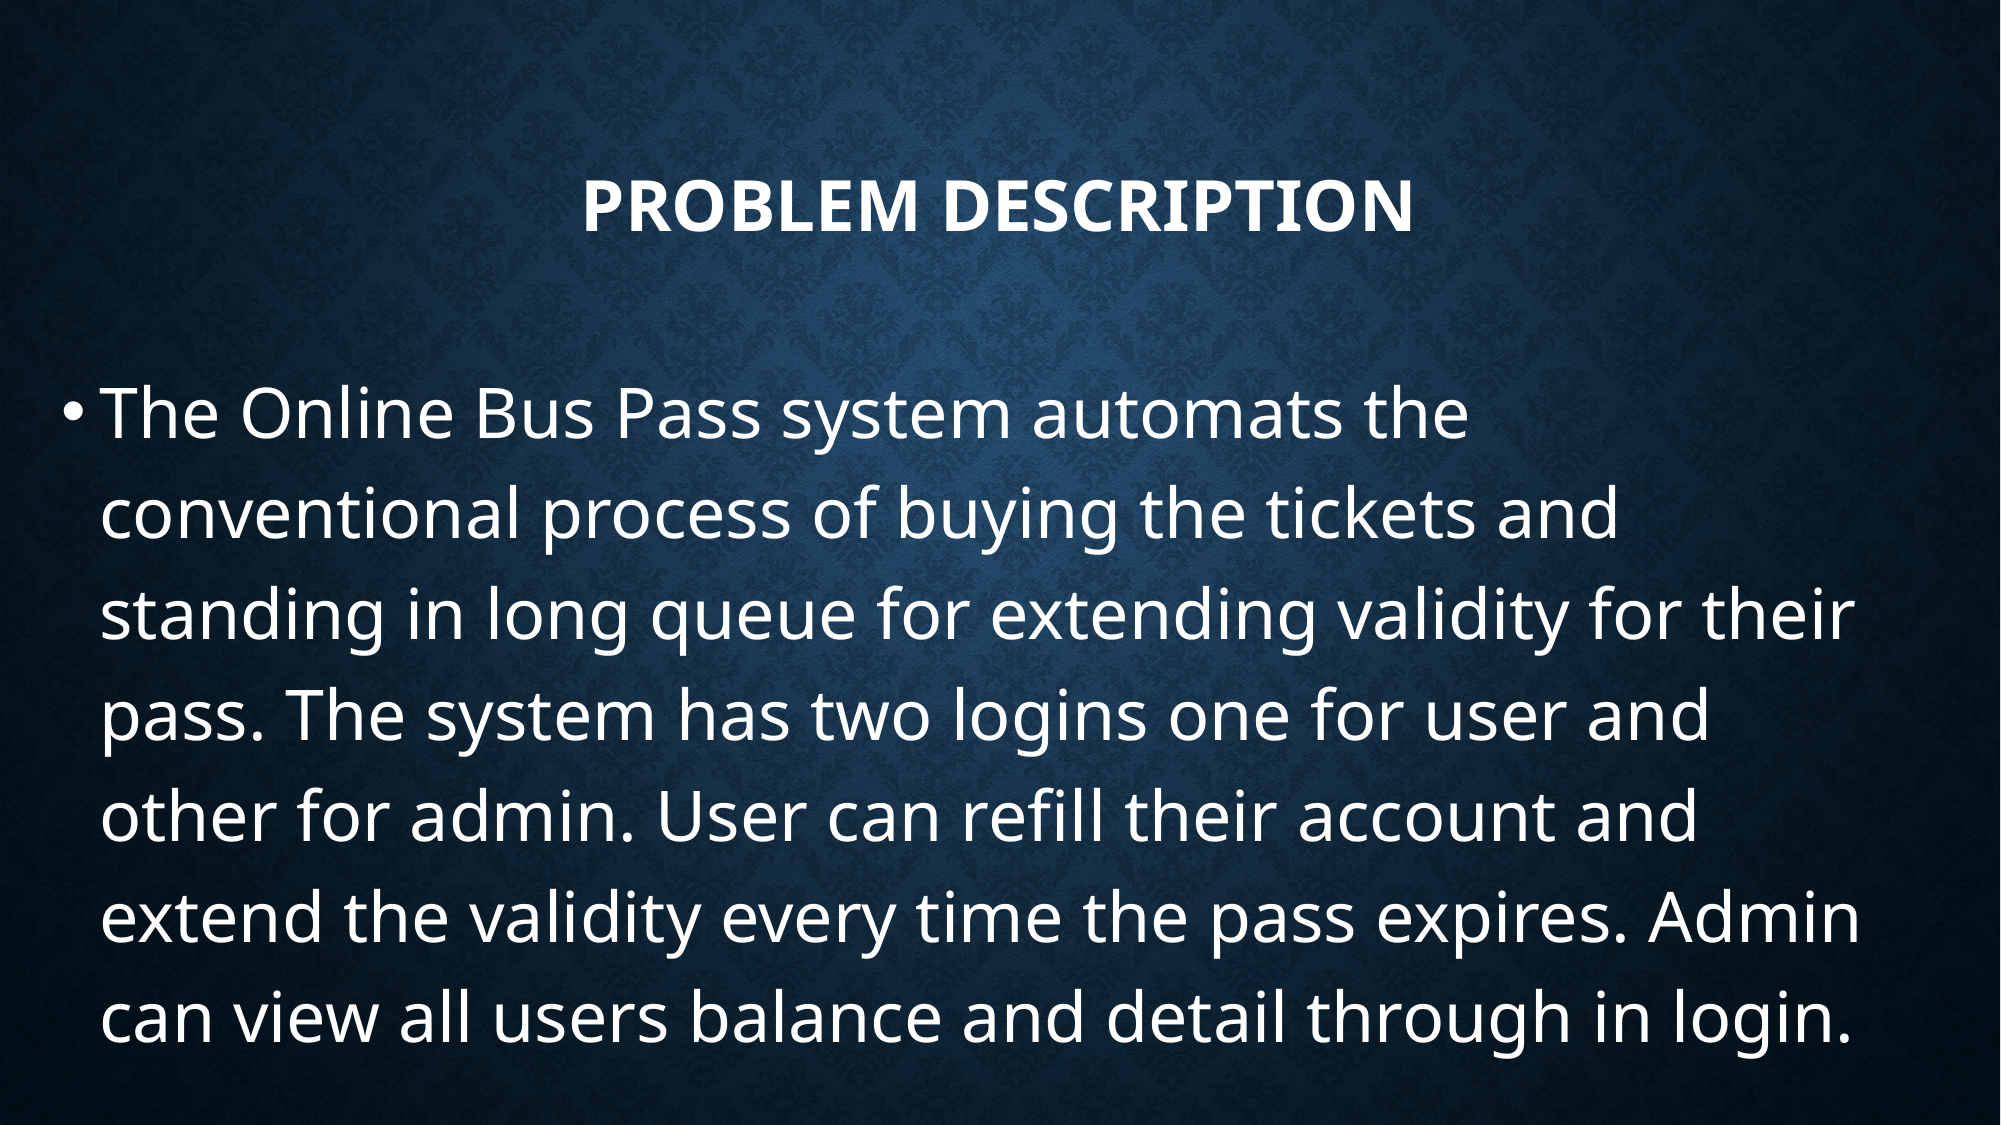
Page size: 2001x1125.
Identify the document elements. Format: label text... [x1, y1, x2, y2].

list The Online Bus Pass system automats the conventional process of buying the tickets and standing in long queue for extending validity for their pass. The system has two logins one for user and other for admin. User can refill their account and extend the validity every time the pass expires. Admin can view all users balance and detail through in login. [46, 343, 1914, 1093]
title PROBLEM DESCRIPTION [149, 99, 1849, 318]
